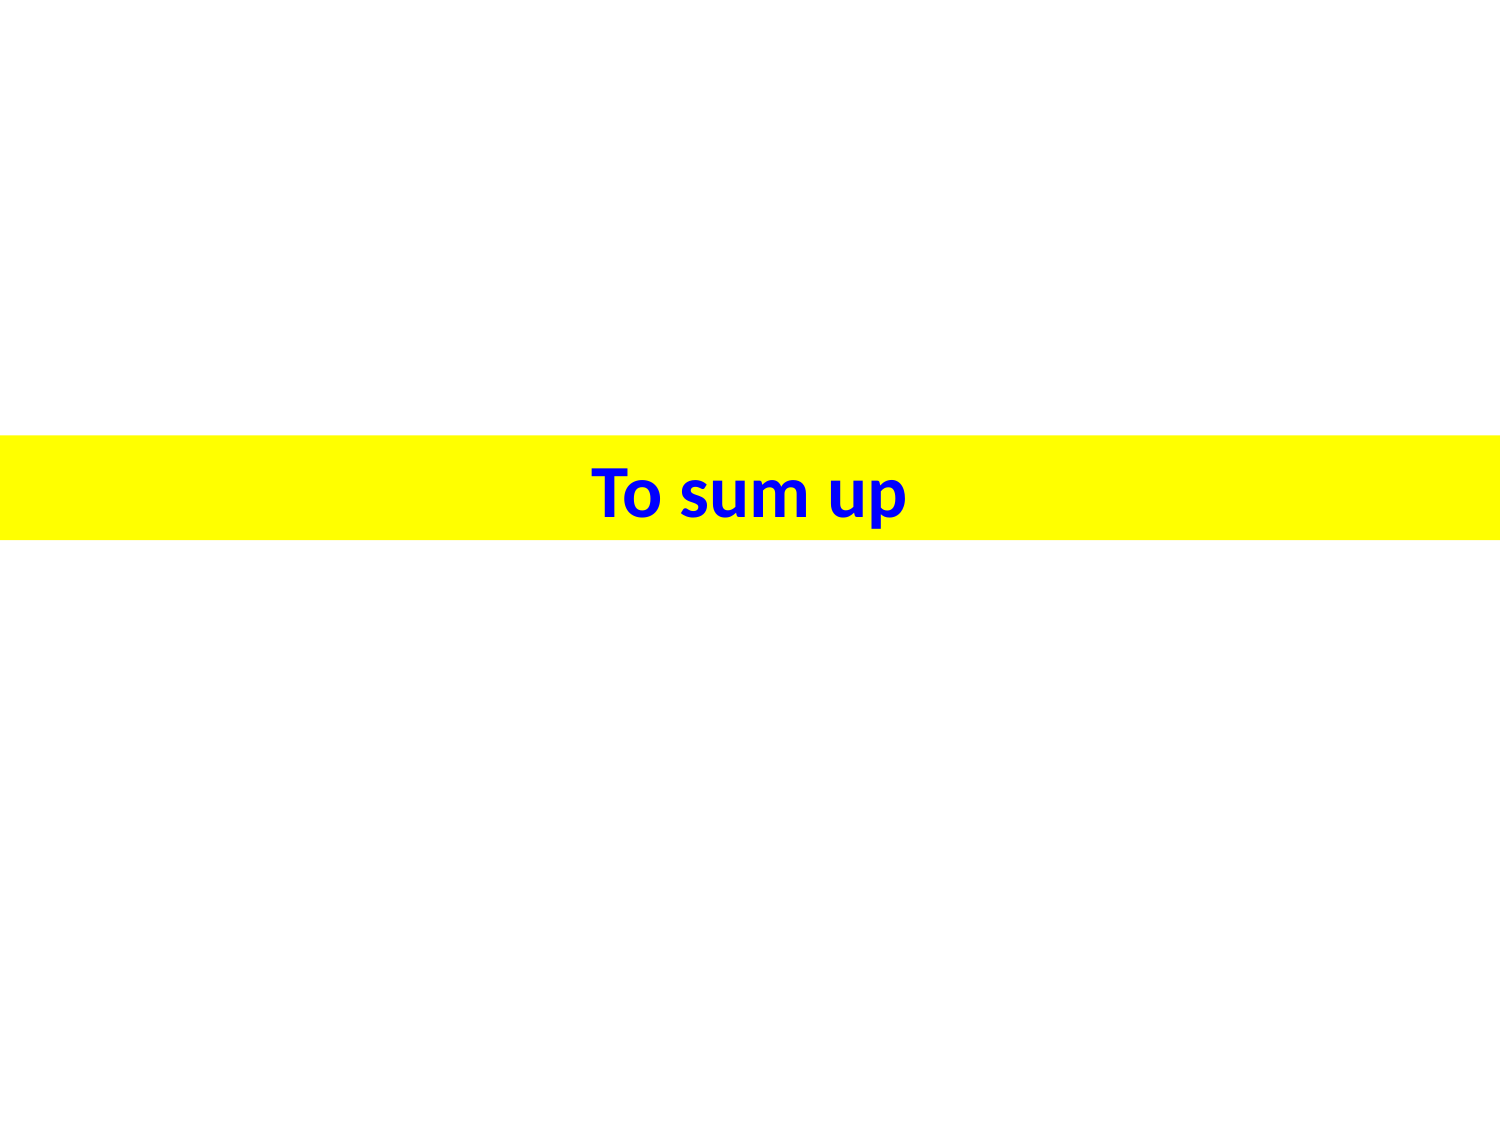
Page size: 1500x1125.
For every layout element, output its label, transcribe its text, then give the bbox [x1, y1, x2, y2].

text_box To sum up [0, 435, 1500, 541]
